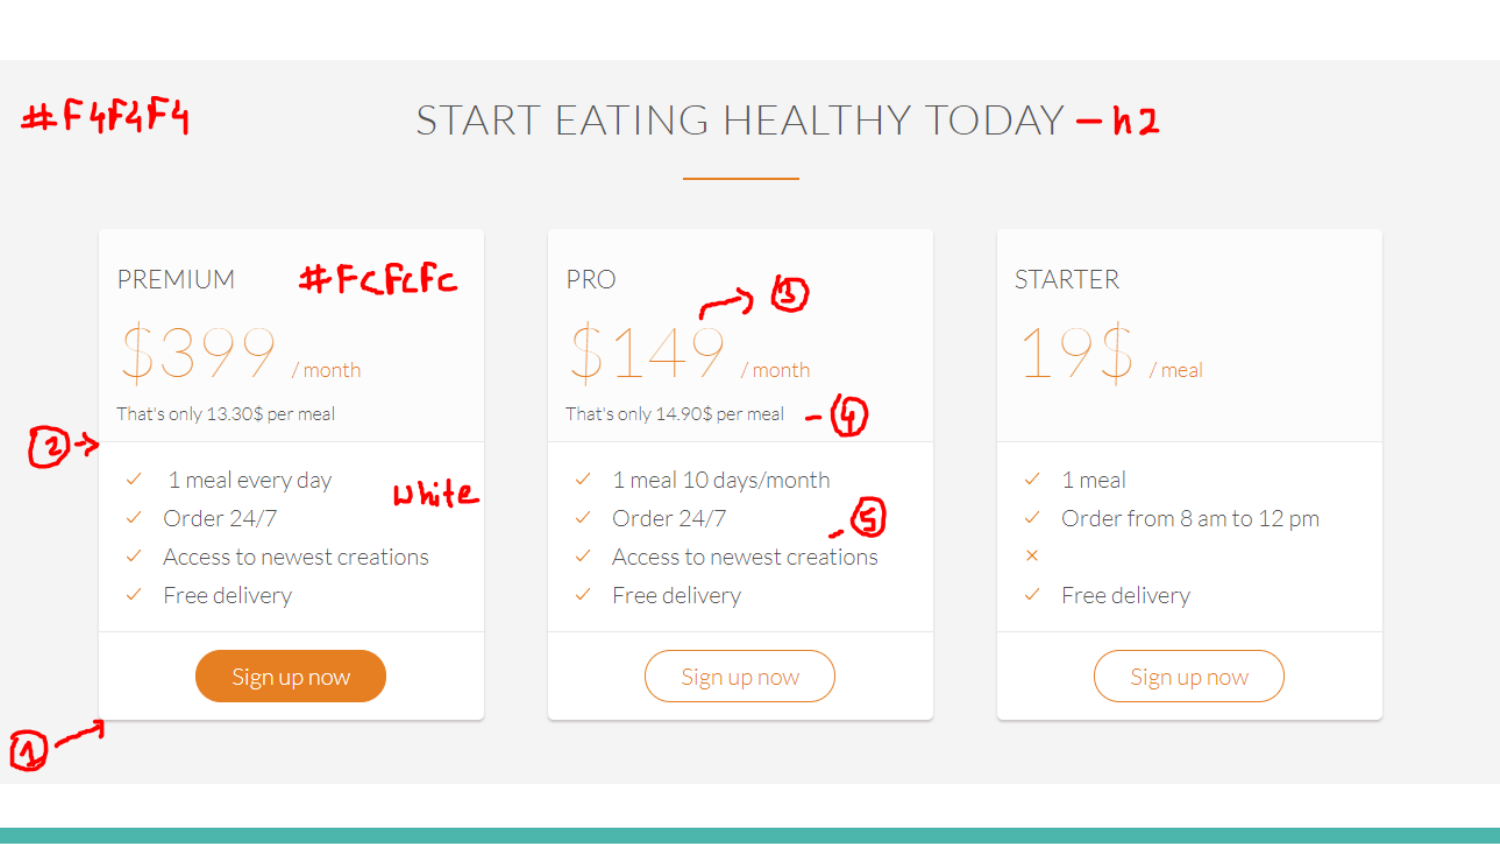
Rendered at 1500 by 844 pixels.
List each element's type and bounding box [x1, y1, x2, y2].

picture [0, 60, 1500, 784]
